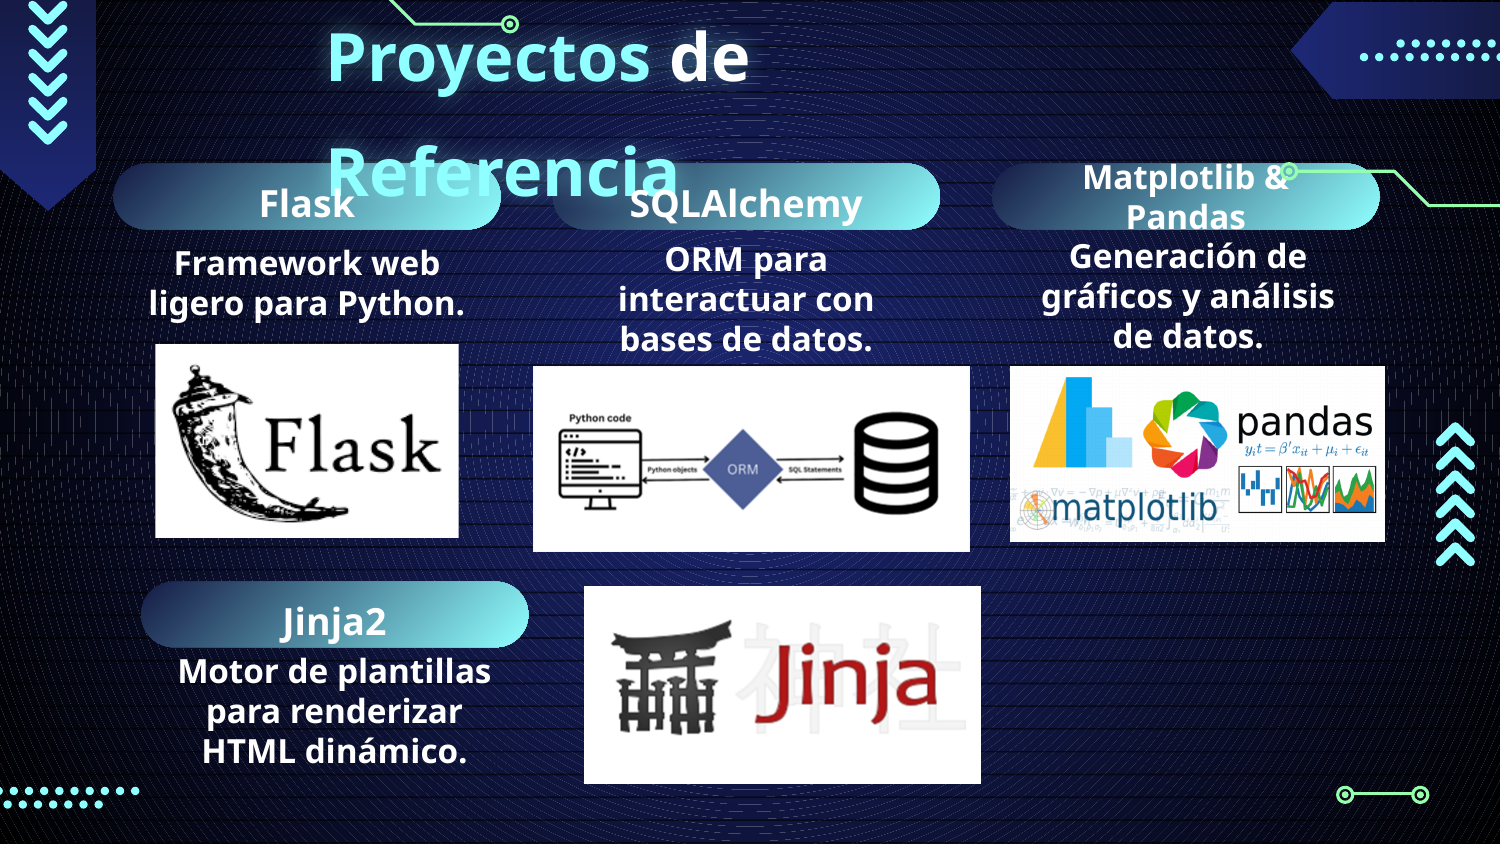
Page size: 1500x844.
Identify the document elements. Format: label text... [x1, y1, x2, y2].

title Proyectos de Referencia [310, 47, 1132, 142]
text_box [1281, 163, 1500, 214]
subtitle Generación de gráficos y análisis de datos. [1007, 214, 1369, 368]
subtitle Framework web ligero para Python. [123, 218, 491, 346]
picture [1010, 366, 1385, 542]
picture [584, 586, 982, 784]
text_box [992, 163, 1280, 224]
picture [154, 344, 459, 538]
text_box Motor de plantillas para renderizar HTML dinámico. [151, 646, 518, 774]
title SQLAlchemy [565, 174, 927, 219]
text_box Jinja2 [151, 591, 518, 637]
title Flask [123, 174, 491, 218]
text_box [552, 163, 940, 230]
picture [533, 366, 970, 553]
subtitle ORM para interactuar con bases de datos. [565, 234, 927, 365]
title Matplotlib & Pandas [1005, 174, 1276, 219]
text_box [113, 163, 501, 220]
text_box [141, 581, 529, 646]
